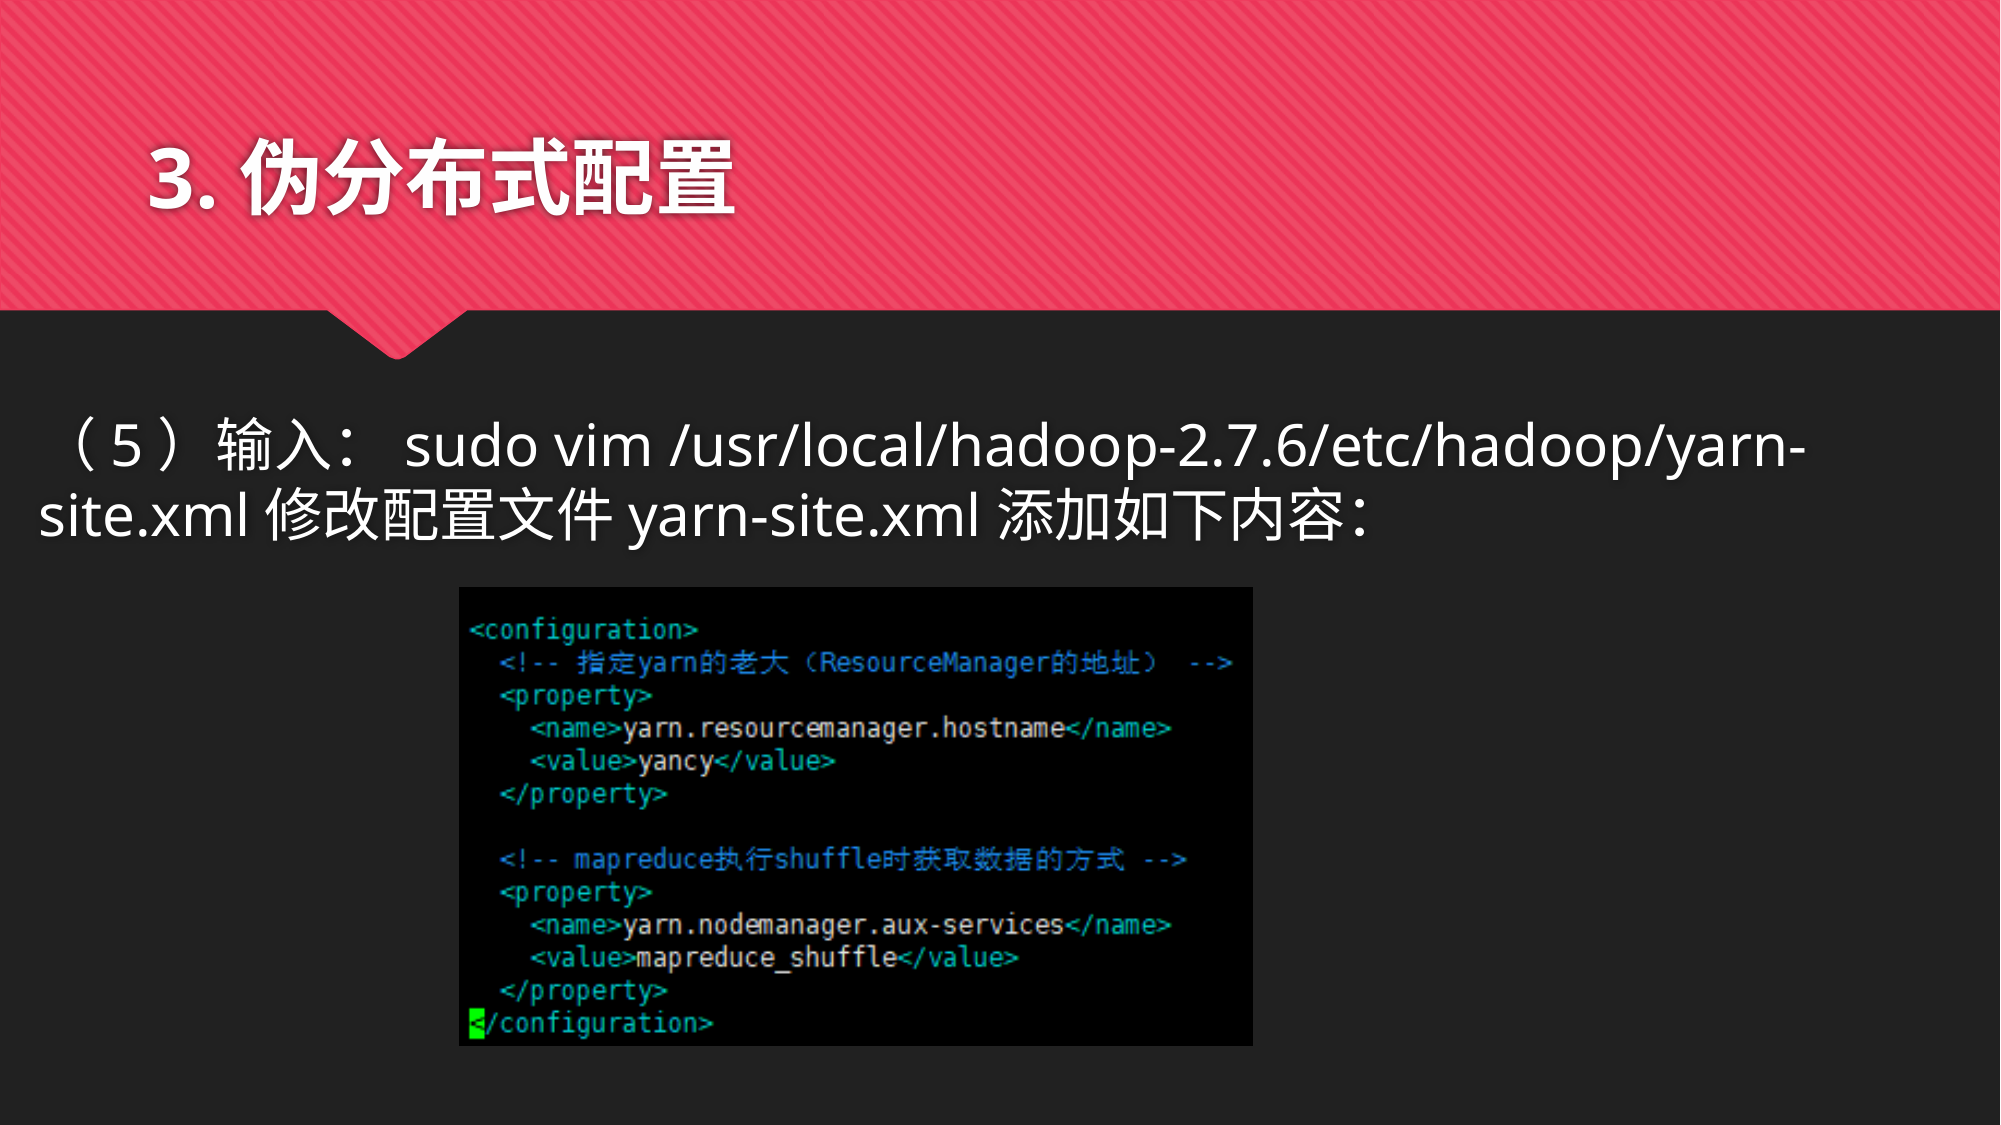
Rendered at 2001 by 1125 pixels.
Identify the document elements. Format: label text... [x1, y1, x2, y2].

picture [459, 587, 1254, 1046]
list （5）输入：sudo vim /usr/local/hadoop-2.7.6/etc/hadoop/yarn-site.xml修改配置文件yarn-site.xml添加如下内容： [23, 155, 1939, 801]
title 3.伪分布式配置 [132, 73, 1868, 147]
